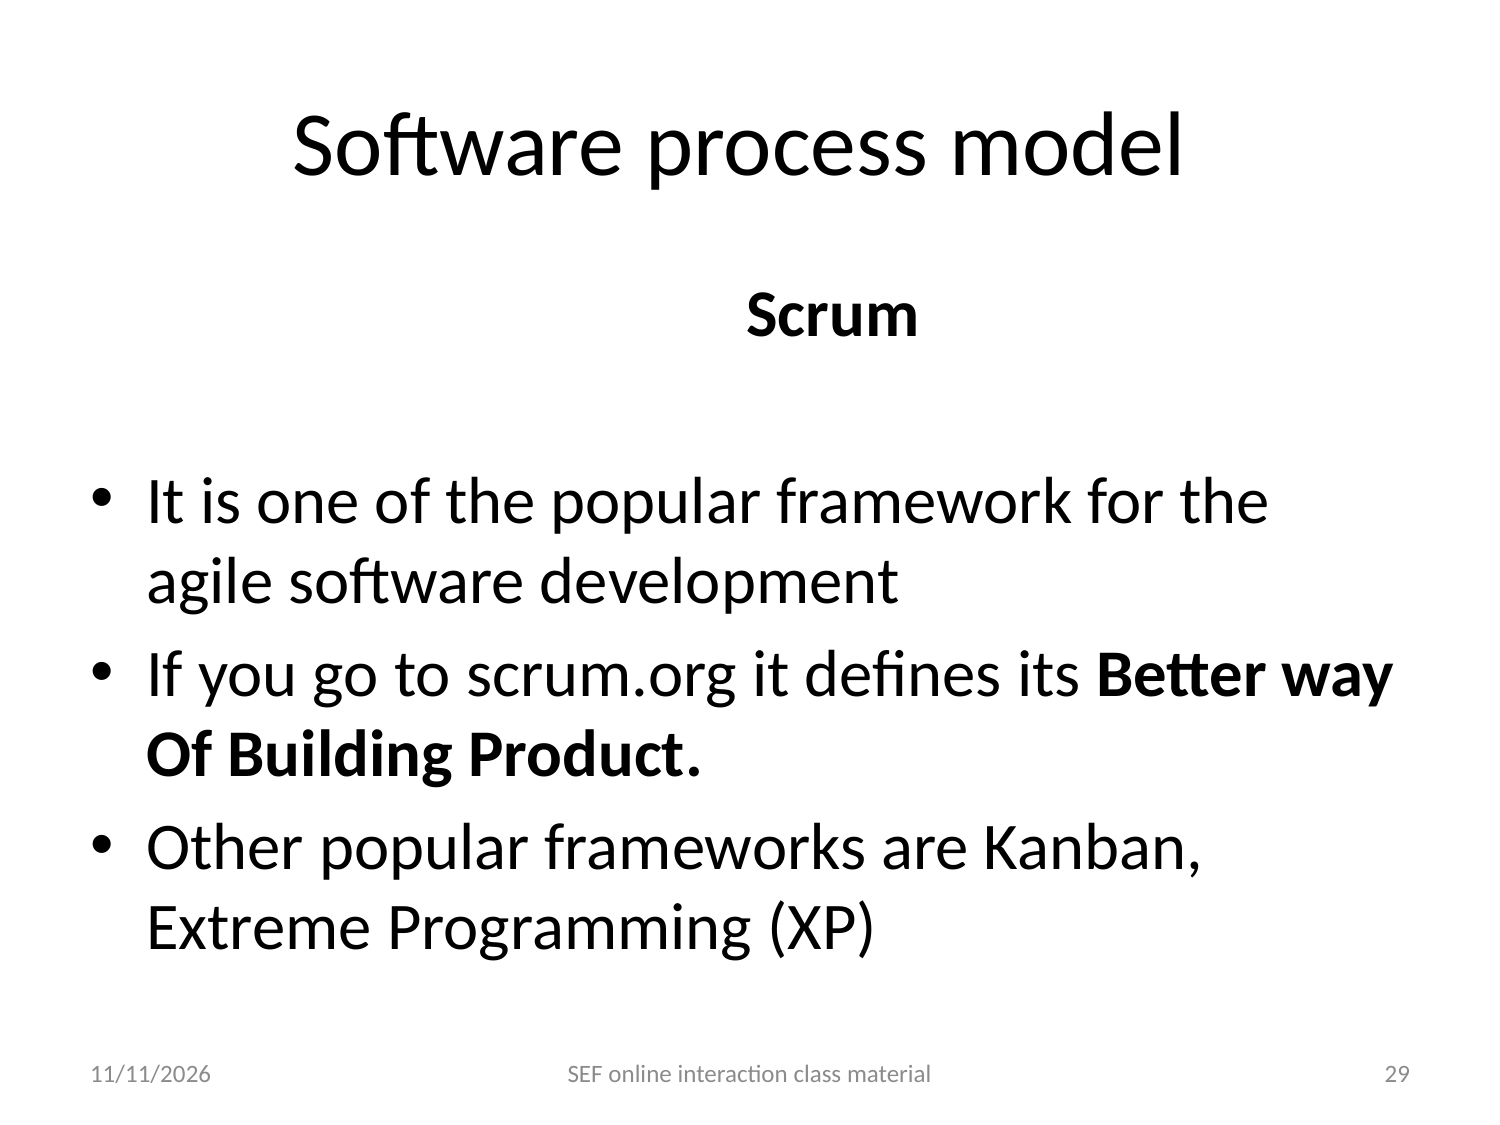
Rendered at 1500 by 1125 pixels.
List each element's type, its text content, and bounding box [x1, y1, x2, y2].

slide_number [75, 1042, 425, 1103]
slide_number 29 [1074, 1042, 1425, 1103]
title Software process model [75, 45, 1425, 233]
footer SEF online interaction class material [512, 1042, 988, 1103]
list Scrum It is one of the popular framework for the agile software development If you go to scrum.org it defines its Better way Of Building Product. Other popular frameworks are Kanban, Extreme Programming (XP) [75, 262, 1425, 1005]
